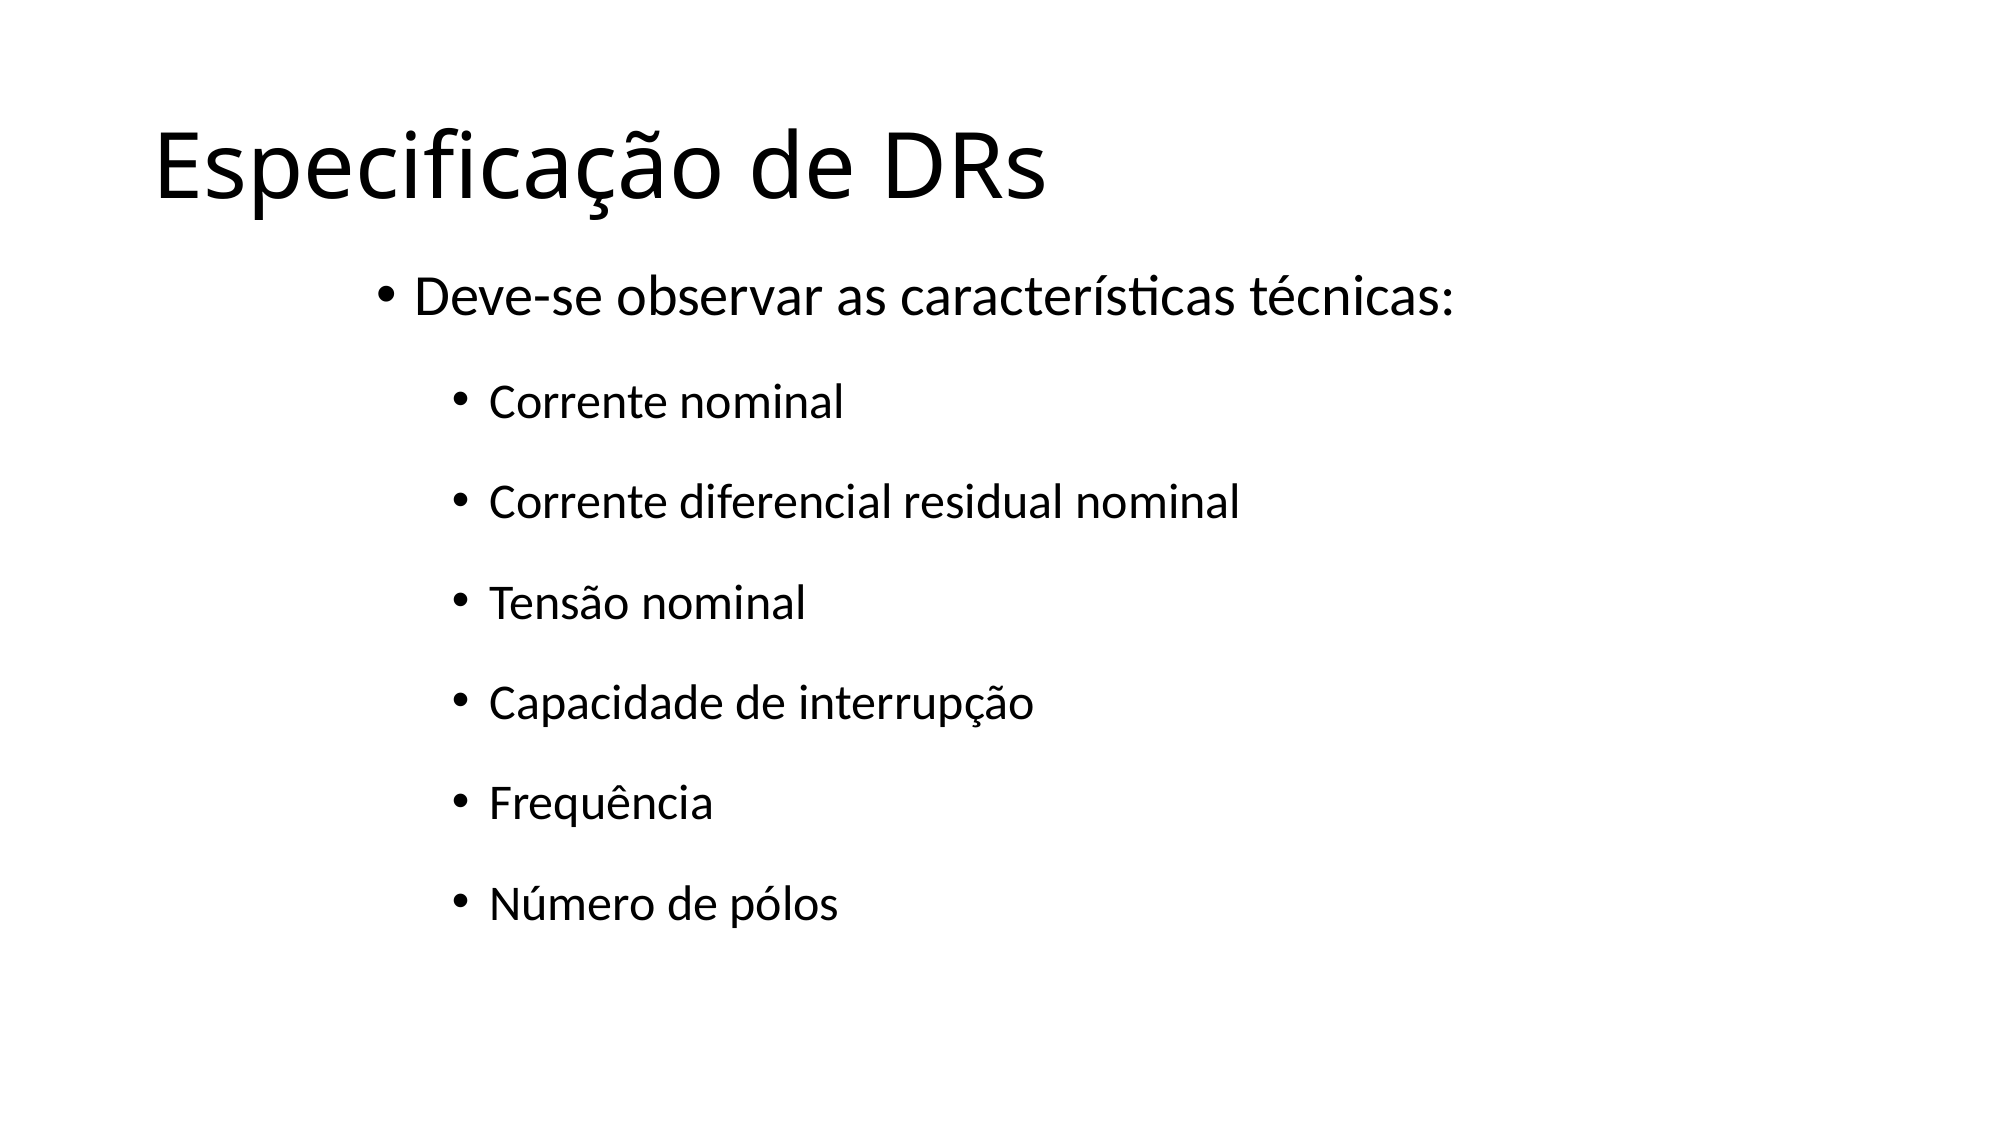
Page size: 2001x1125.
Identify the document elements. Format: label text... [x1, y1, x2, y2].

list Deve-se observar as características técnicas: Corrente nominal Corrente diferencial residual nominal Tensão nominal Capacidade de interrupção Frequência Número de pólos [361, 257, 1709, 1094]
title Especificação de DRs [137, 59, 1863, 278]
